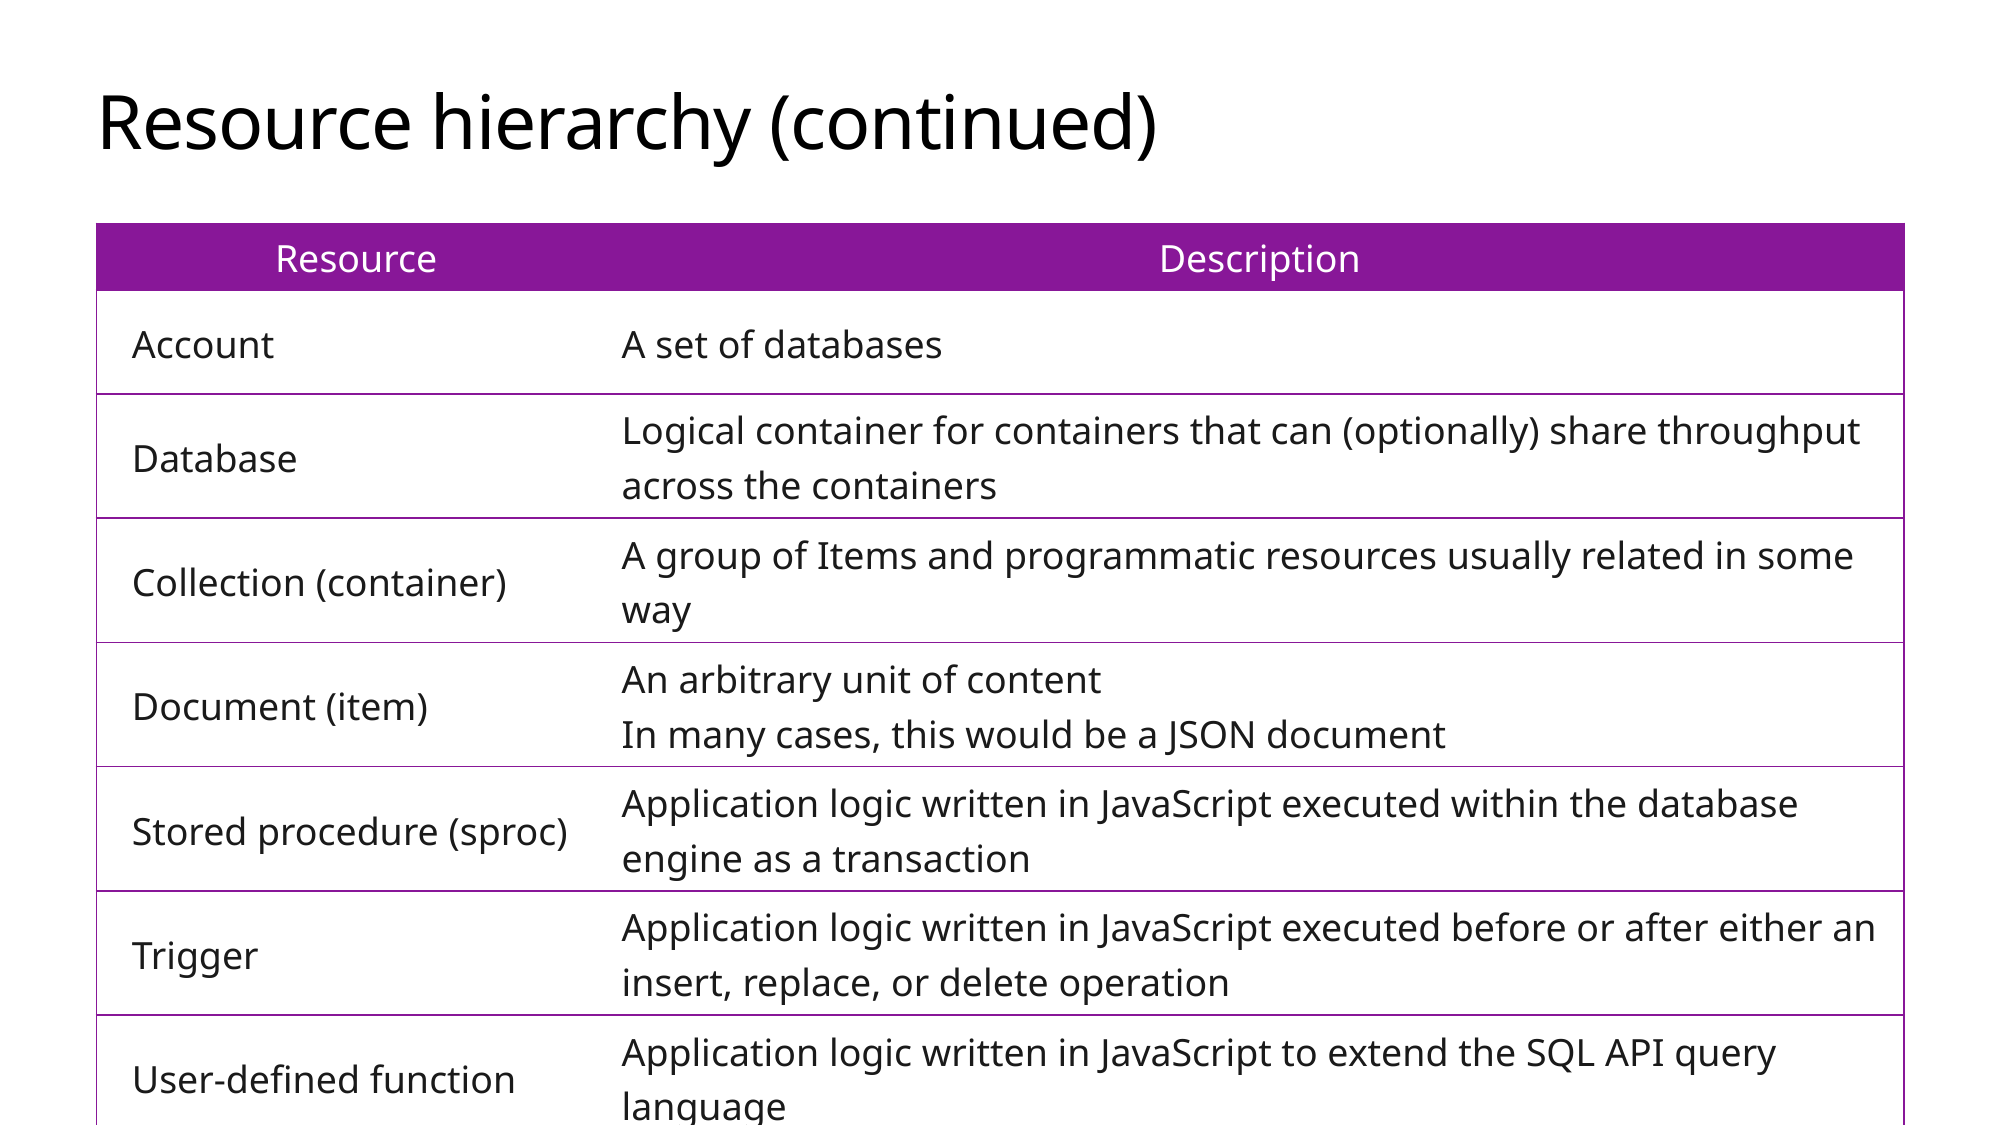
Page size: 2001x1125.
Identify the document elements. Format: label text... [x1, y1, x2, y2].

title Resource hierarchy (continued) [96, 75, 1904, 166]
table_cell Database [97, 395, 586, 517]
table_cell Trigger [97, 892, 586, 1014]
table_cell Application logic written in JavaScript executed within the database engine as a transaction [586, 767, 1903, 890]
table_cell Application logic written in JavaScript executed before or after either an insert, replace, or delete operation [586, 892, 1903, 1014]
table_header Description [586, 224, 1903, 289]
table_cell Logical container for containers that can (optionally) share throughput across the containers [586, 395, 1903, 517]
table_cell Document (item) [97, 643, 586, 766]
table_cell A group of Items and programmatic resources usually related in some way [586, 519, 1903, 642]
table_cell A set of databases [586, 291, 1903, 393]
table_cell An arbitrary unit of content In many cases, this would be a JSON document [586, 643, 1903, 766]
table_cell User-defined function [97, 1016, 586, 1125]
table_cell Application logic written in JavaScript to extend the SQL API query language [586, 1016, 1903, 1125]
table_cell Stored procedure (sproc) [97, 767, 586, 890]
table_header Resource [97, 224, 586, 289]
table_cell Collection (container) [97, 519, 586, 642]
table_cell Account [97, 291, 586, 393]
